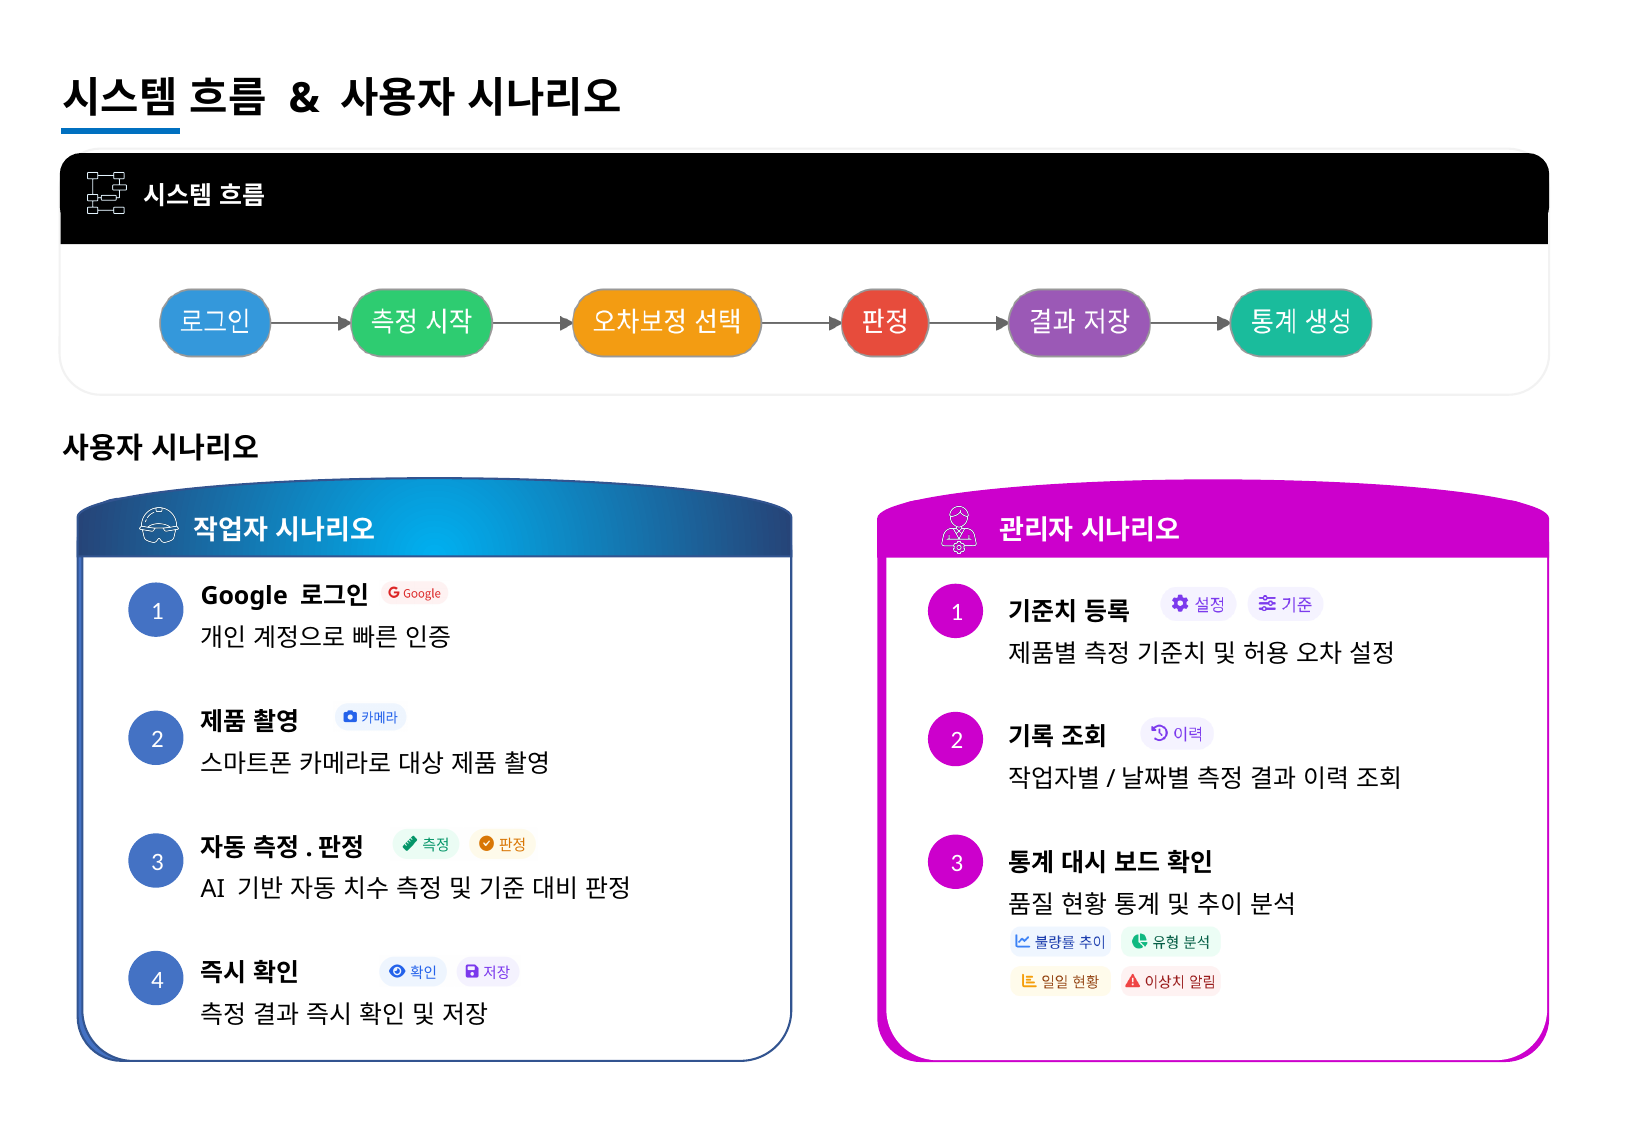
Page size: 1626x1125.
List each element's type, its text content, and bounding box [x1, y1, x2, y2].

text_box 사용자 시나리오 [62, 419, 632, 474]
picture [927, 498, 991, 562]
picture [1160, 581, 1326, 624]
title 시스템 흐름 & 사용자 시나리오 [62, 69, 632, 124]
text_box [876, 478, 1551, 559]
picture [1008, 923, 1225, 997]
picture [1136, 716, 1214, 752]
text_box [59, 148, 1550, 395]
picture [128, 494, 190, 556]
text_box 작업자 시나리오 [193, 501, 645, 557]
text_box 관리자 시나리오 [999, 501, 1441, 557]
text_box [76, 558, 123, 1062]
text_box [76, 477, 793, 558]
text_box 기준치 등록 제품별 측정 기준치 및 허용 오차 설정 기록 조회 작업자별/날짜별 측정 결과 이력 조회 통계 대시 보드 확인 품질 현황 통계 및 추이 분석 [1008, 565, 1529, 978]
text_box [927, 583, 984, 889]
picture [75, 161, 139, 225]
text_box [81, 558, 793, 1062]
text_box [128, 557, 767, 1039]
text_box [885, 559, 1549, 1062]
text_box [876, 559, 1551, 1064]
